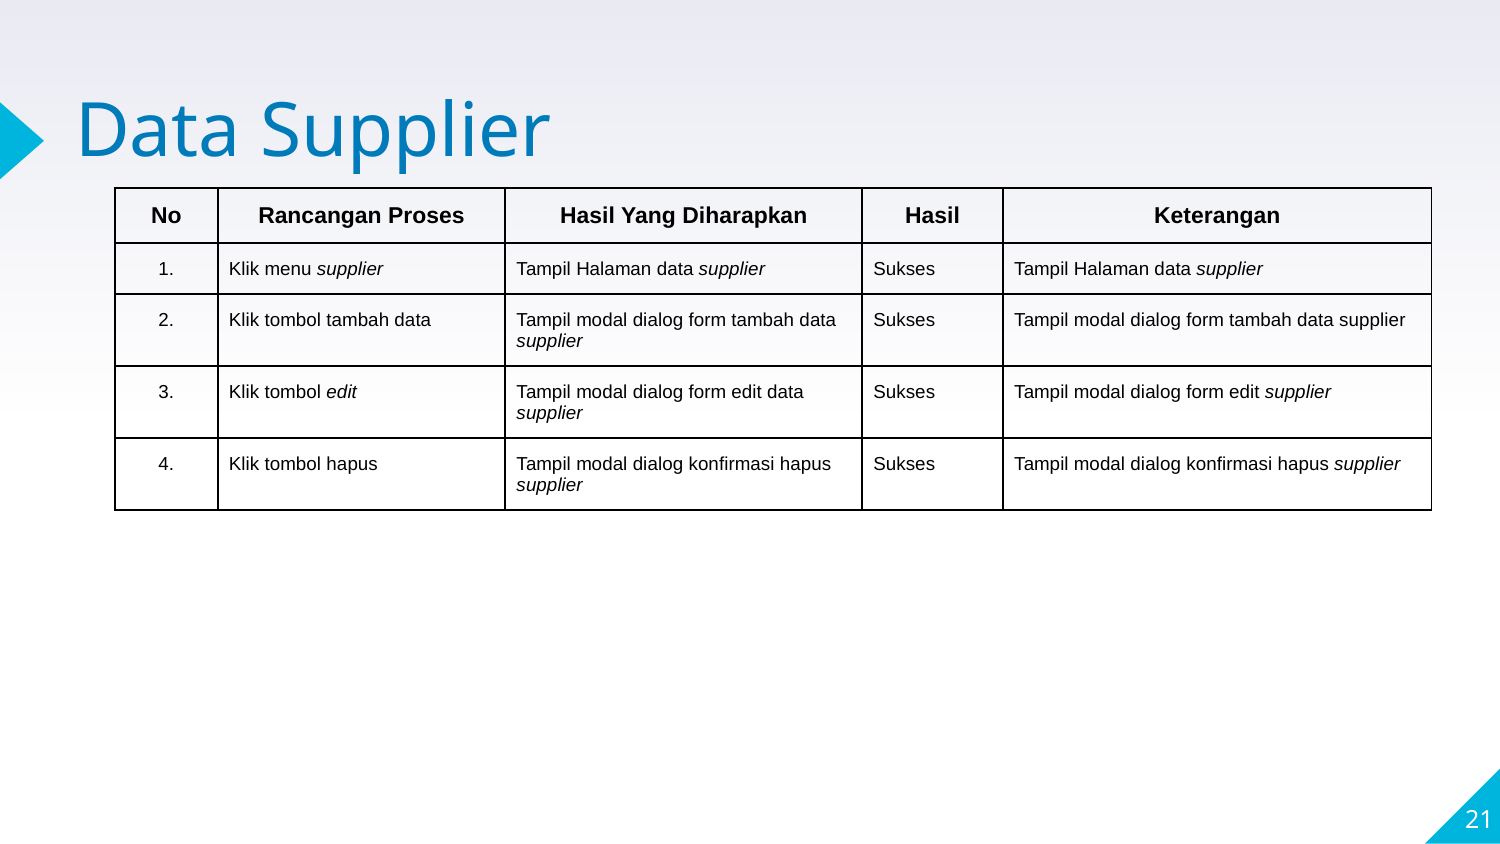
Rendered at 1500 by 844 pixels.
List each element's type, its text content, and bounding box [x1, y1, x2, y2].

table_cell 1. [116, 244, 217, 293]
table_cell Sukses [863, 244, 1002, 293]
table_header Hasil [863, 189, 1002, 242]
table_cell Klik tombol hapus [219, 439, 504, 509]
table_cell Tampil Halaman data supplier [1004, 244, 1431, 293]
table_cell 4. [116, 439, 217, 509]
table_cell Klik tombol tambah data [219, 295, 504, 365]
table_header Rancangan Proses [219, 189, 504, 242]
table_cell Sukses [863, 367, 1002, 437]
table_cell Tampil modal dialog form tambah data supplier [506, 295, 861, 365]
table_cell Sukses [863, 295, 1002, 365]
slide_number ‹#› [1418, 760, 1494, 838]
table_cell 3. [116, 367, 217, 437]
table_cell Tampil Halaman data supplier [506, 244, 861, 293]
table_cell Tampil modal dialog konfirmasi hapus supplier [1004, 439, 1431, 509]
table_cell Tampil modal dialog form edit data supplier [506, 367, 861, 437]
table_header Hasil Yang Diharapkan [506, 189, 861, 242]
table_cell Tampil modal dialog form edit supplier [1004, 367, 1431, 437]
table_cell Klik tombol edit [219, 367, 504, 437]
table_cell Tampil modal dialog form tambah data supplier [1004, 295, 1431, 365]
table_header Keterangan [1004, 189, 1431, 242]
table_header No [116, 189, 217, 242]
table_cell Sukses [863, 439, 1002, 509]
table_cell Klik menu supplier [219, 244, 504, 293]
table_cell 2. [116, 295, 217, 365]
table_cell Tampil modal dialog konfirmasi hapus supplier [506, 439, 861, 509]
title Data Supplier [75, 99, 877, 177]
